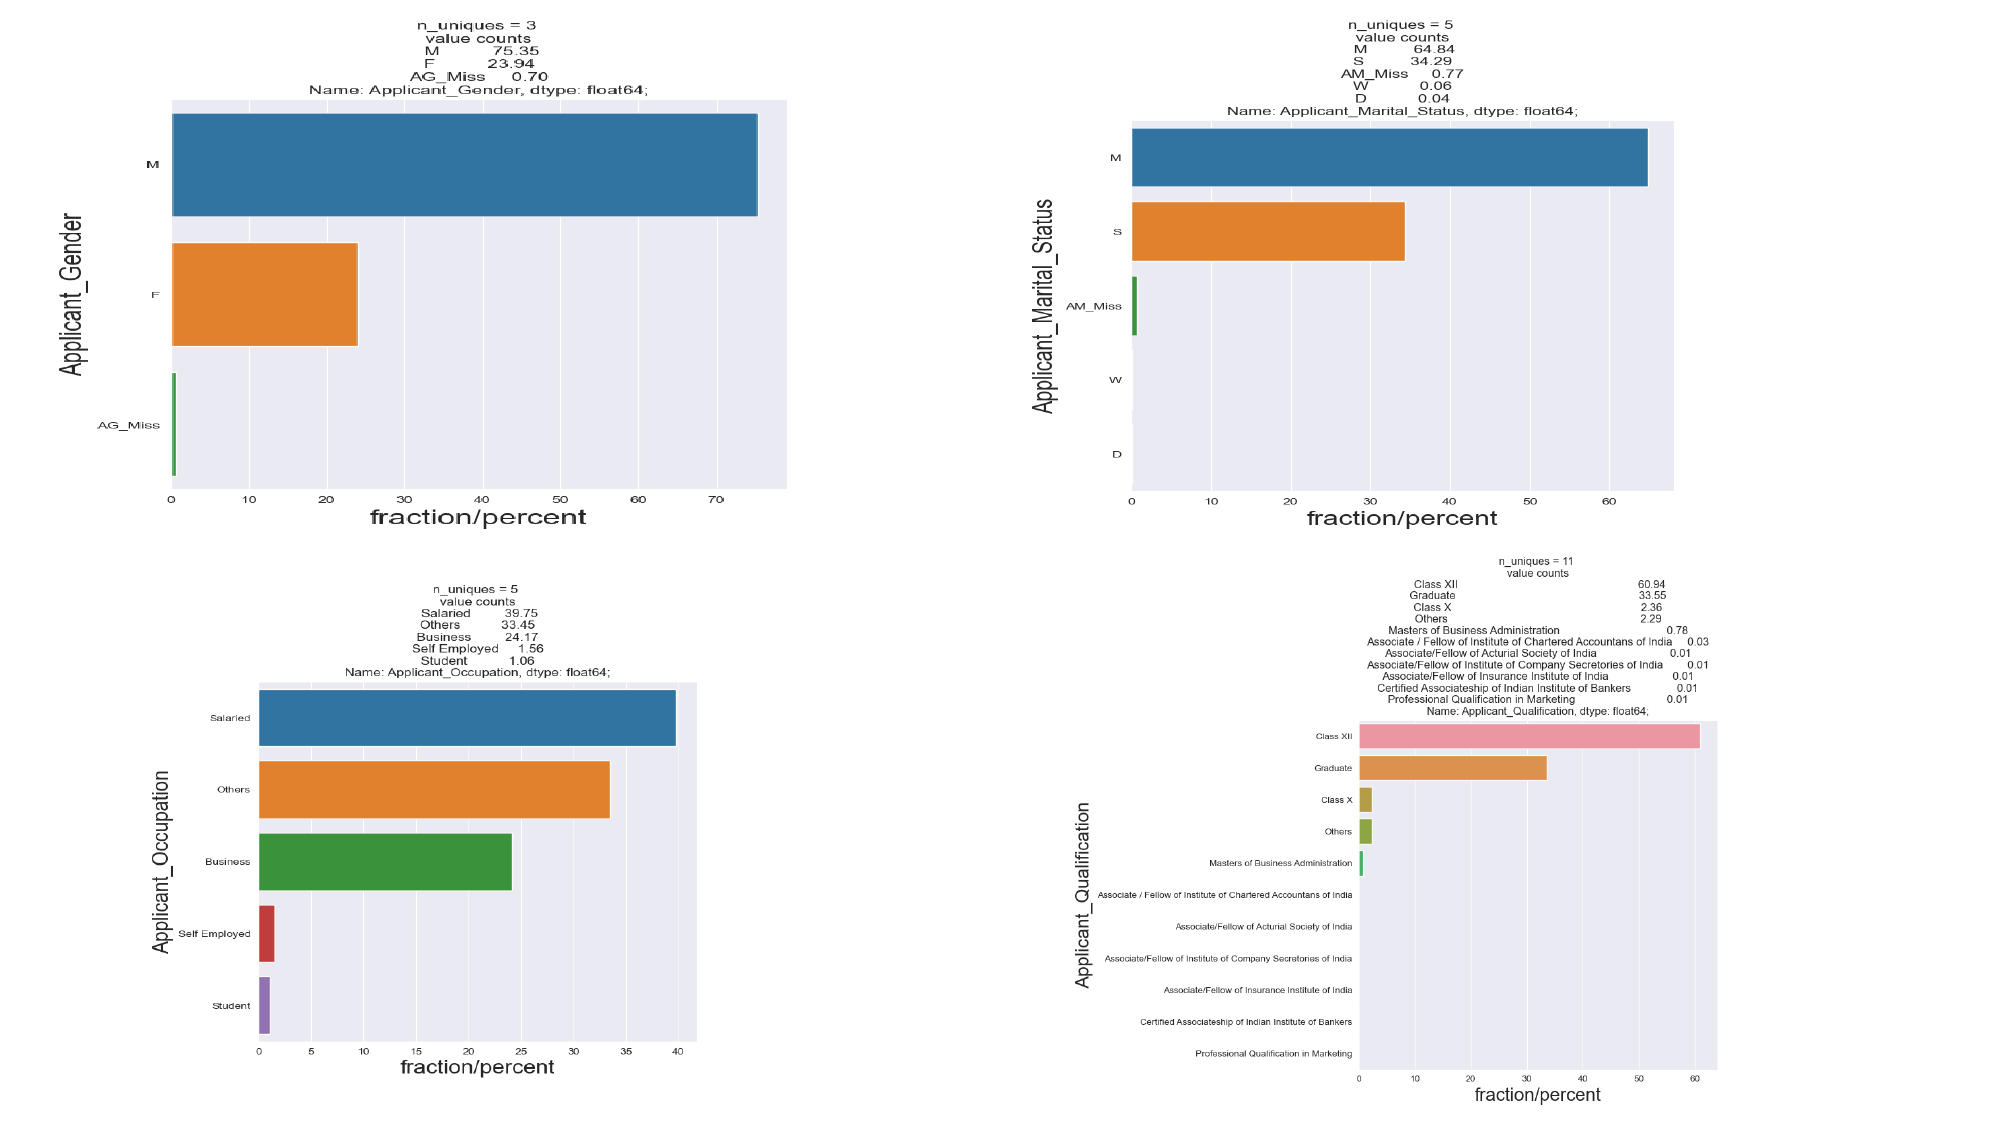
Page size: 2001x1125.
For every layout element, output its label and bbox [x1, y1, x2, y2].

picture [144, 578, 704, 1084]
picture [49, 13, 799, 535]
picture [1023, 13, 1683, 535]
picture [1069, 550, 1723, 1111]
